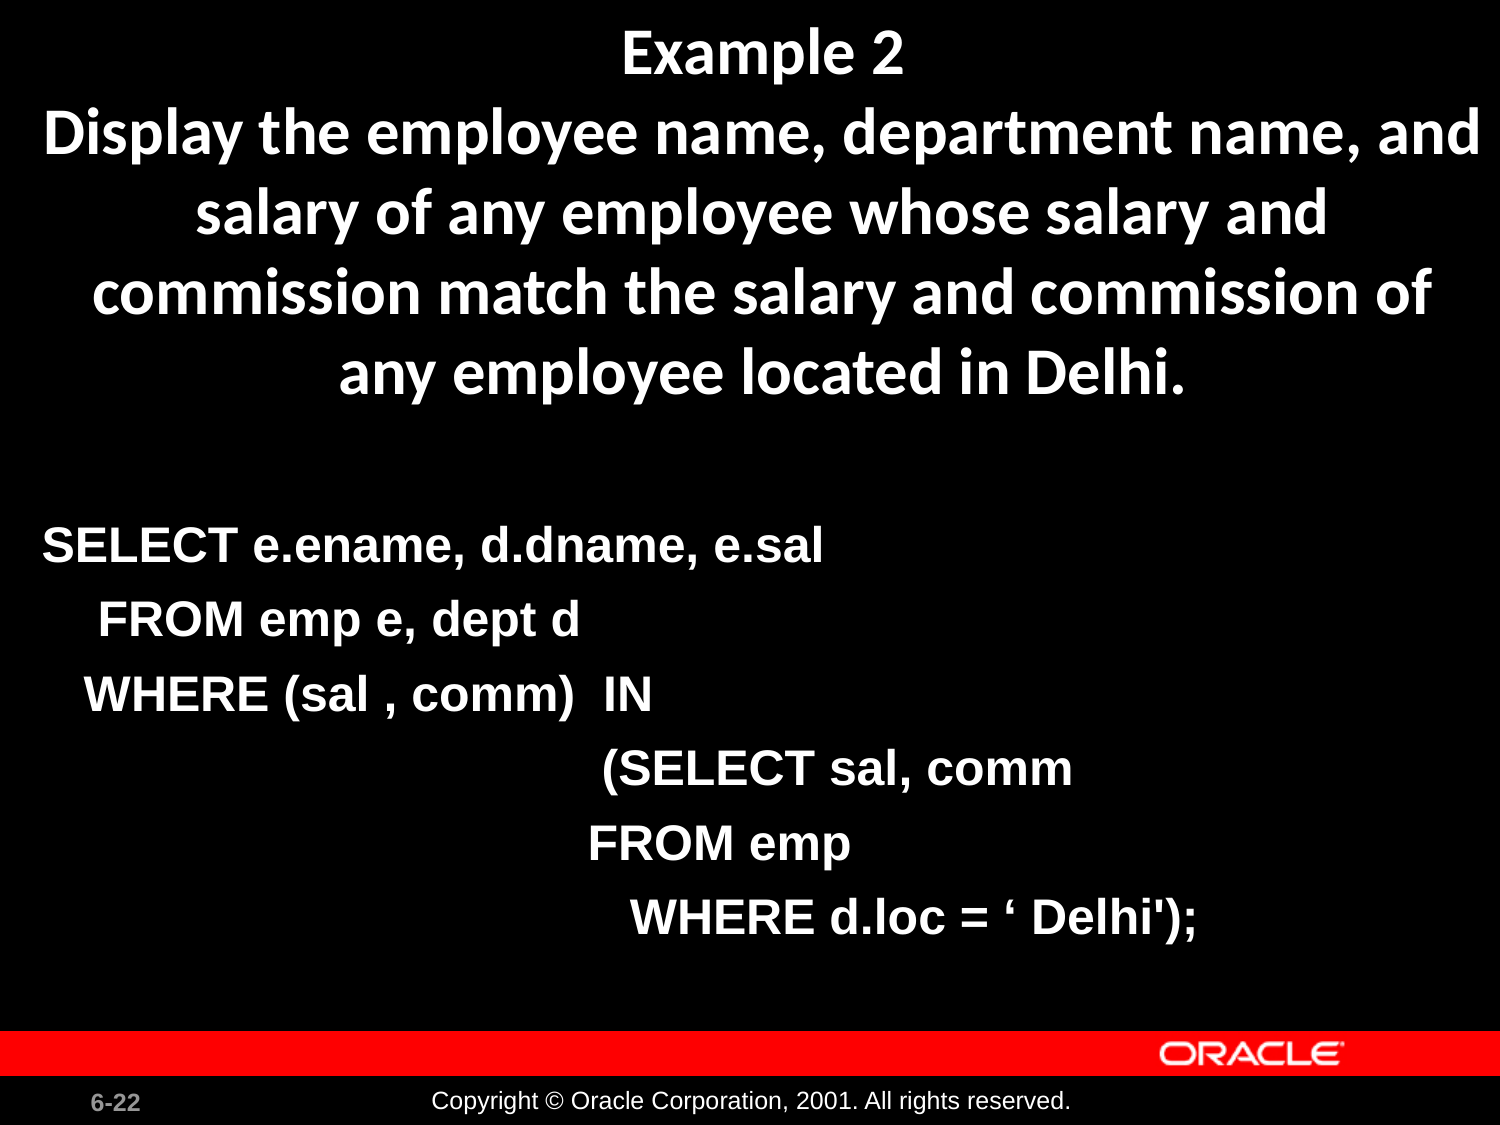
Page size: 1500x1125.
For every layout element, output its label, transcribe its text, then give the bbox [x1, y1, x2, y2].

list SELECT e.ename, d.dname, e.sal FROM emp e, dept d WHERE (sal , comm) IN (SELECT sal, comm FROM emp WHERE d.loc = ‘ Delhi'); [26, 431, 1466, 1125]
title Example 2 Display the employee name, department name, and salary of any employee whose salary and commission match the salary and commission of any employee located in Delhi. [26, 0, 1500, 432]
